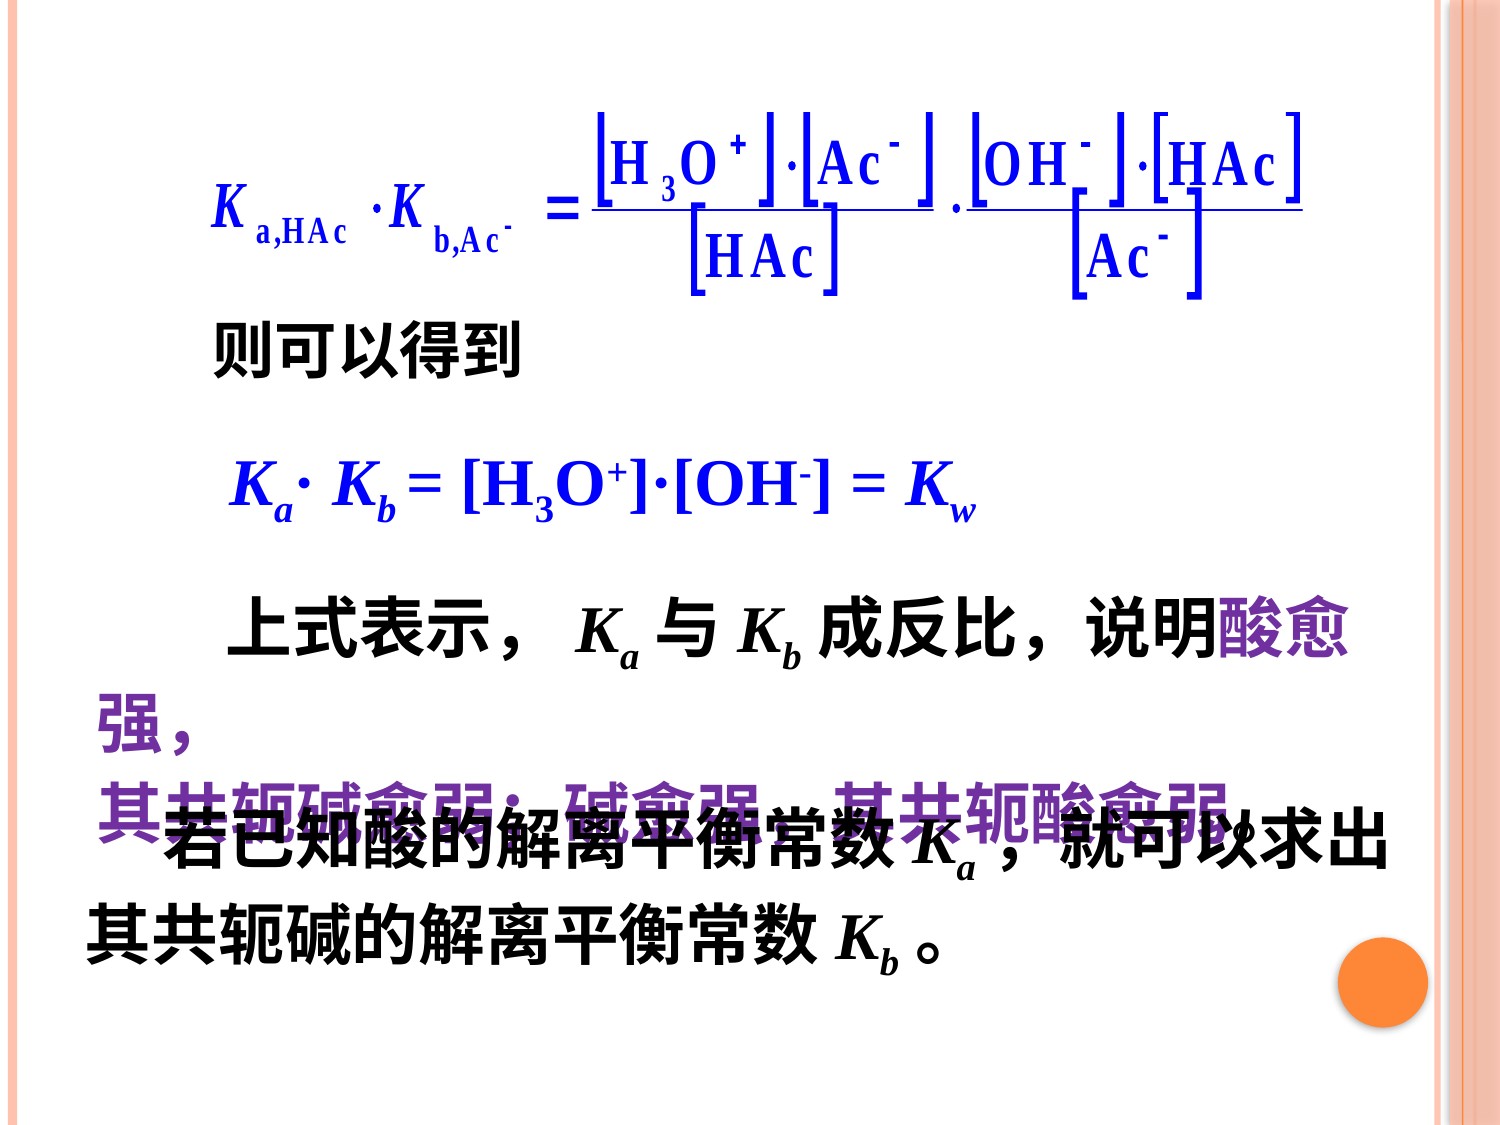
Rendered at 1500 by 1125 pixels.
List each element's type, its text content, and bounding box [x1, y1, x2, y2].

text_box 若已知酸的解离平衡常数Ka，就可以求出其共轭碱的解离平衡常数Kb。 [70, 785, 1421, 991]
text_box 则可以得到 [170, 299, 554, 394]
text_box Ka· Kb = [H3O+]·[OH-] = Kw [214, 427, 991, 538]
slide_number [1333, 940, 1434, 1026]
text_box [199, 111, 1313, 301]
text_box 上式表示，Ka与Kb成反比，说明酸愈强， 其共轭碱愈弱；碱愈强，其共轭酸愈弱。 [81, 574, 1432, 859]
